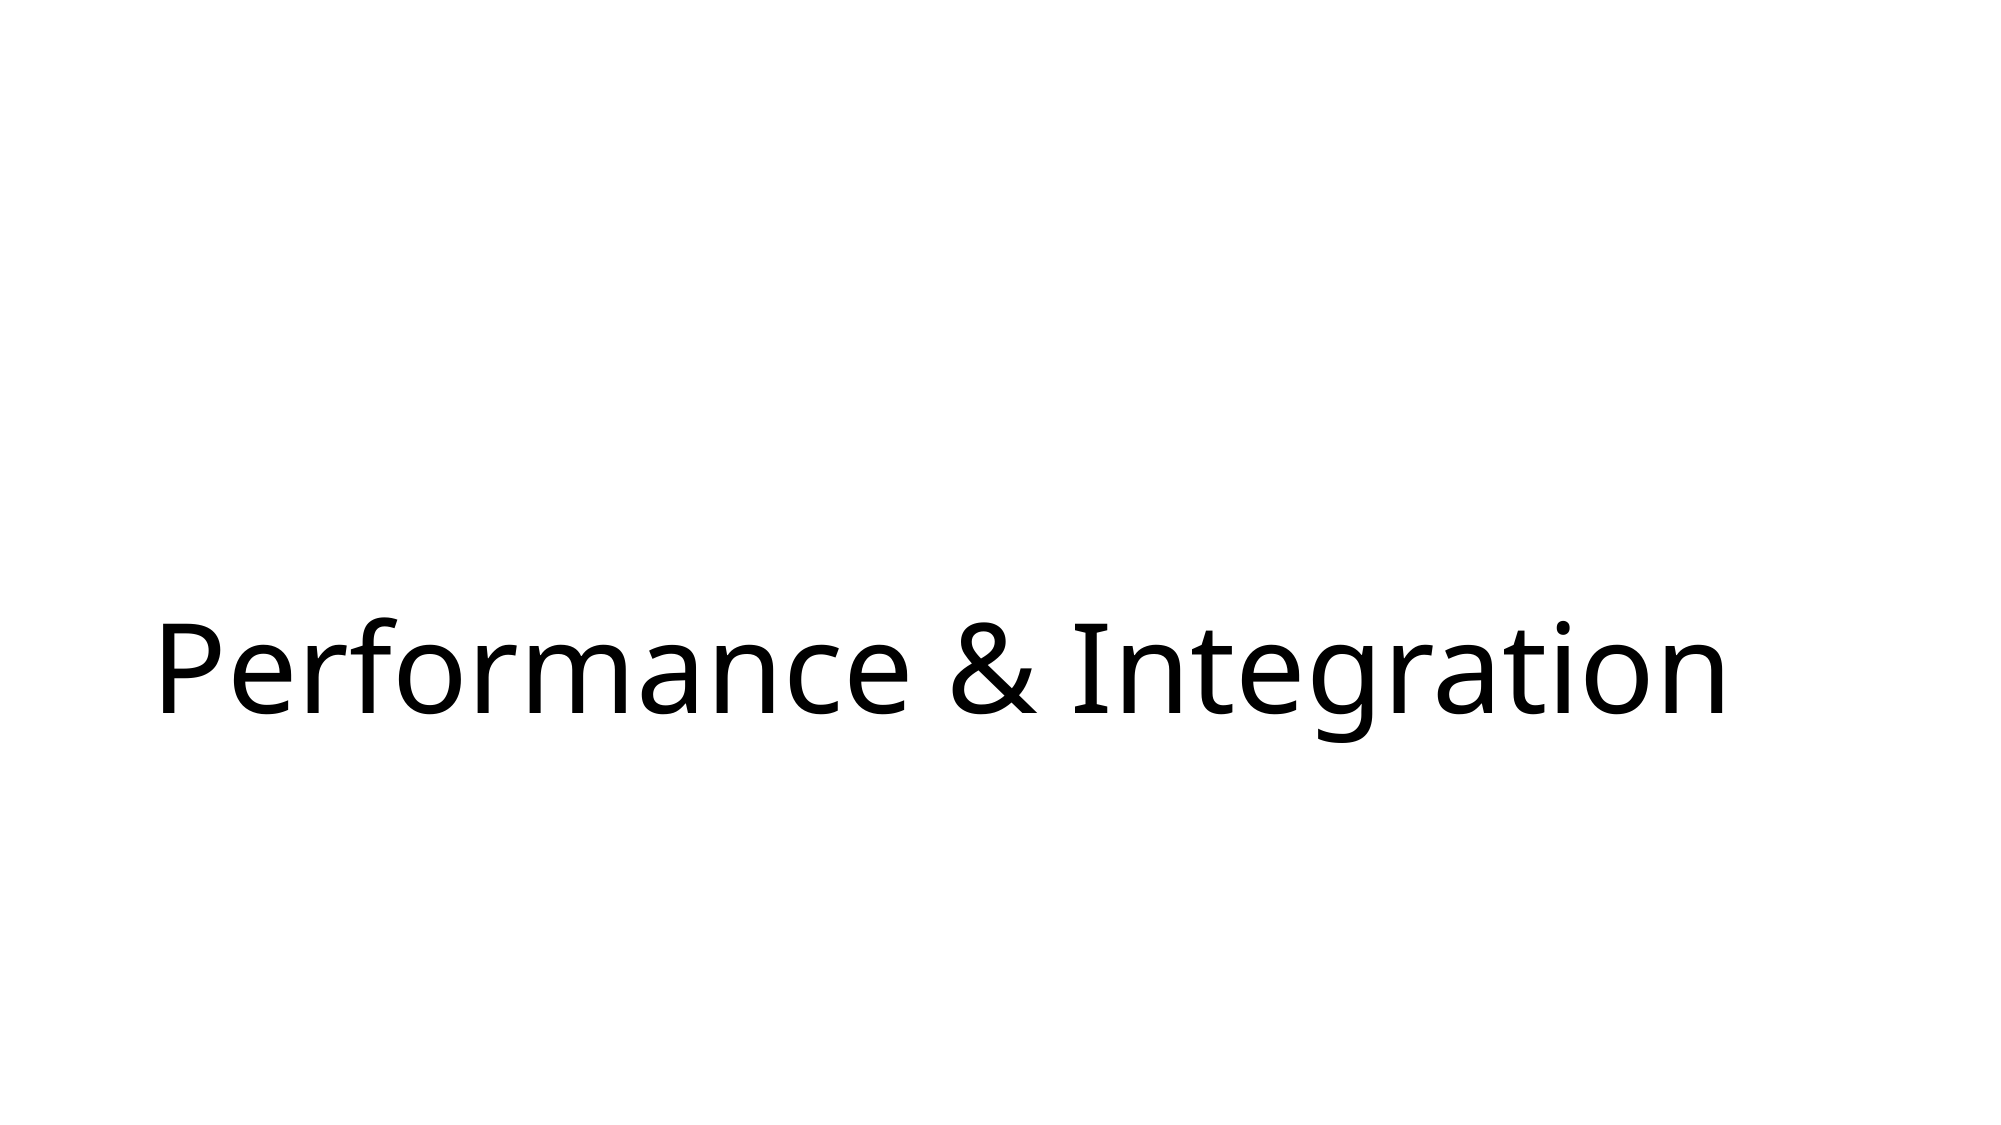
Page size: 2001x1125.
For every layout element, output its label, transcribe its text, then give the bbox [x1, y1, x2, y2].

title Performance & Integration [136, 280, 1862, 749]
